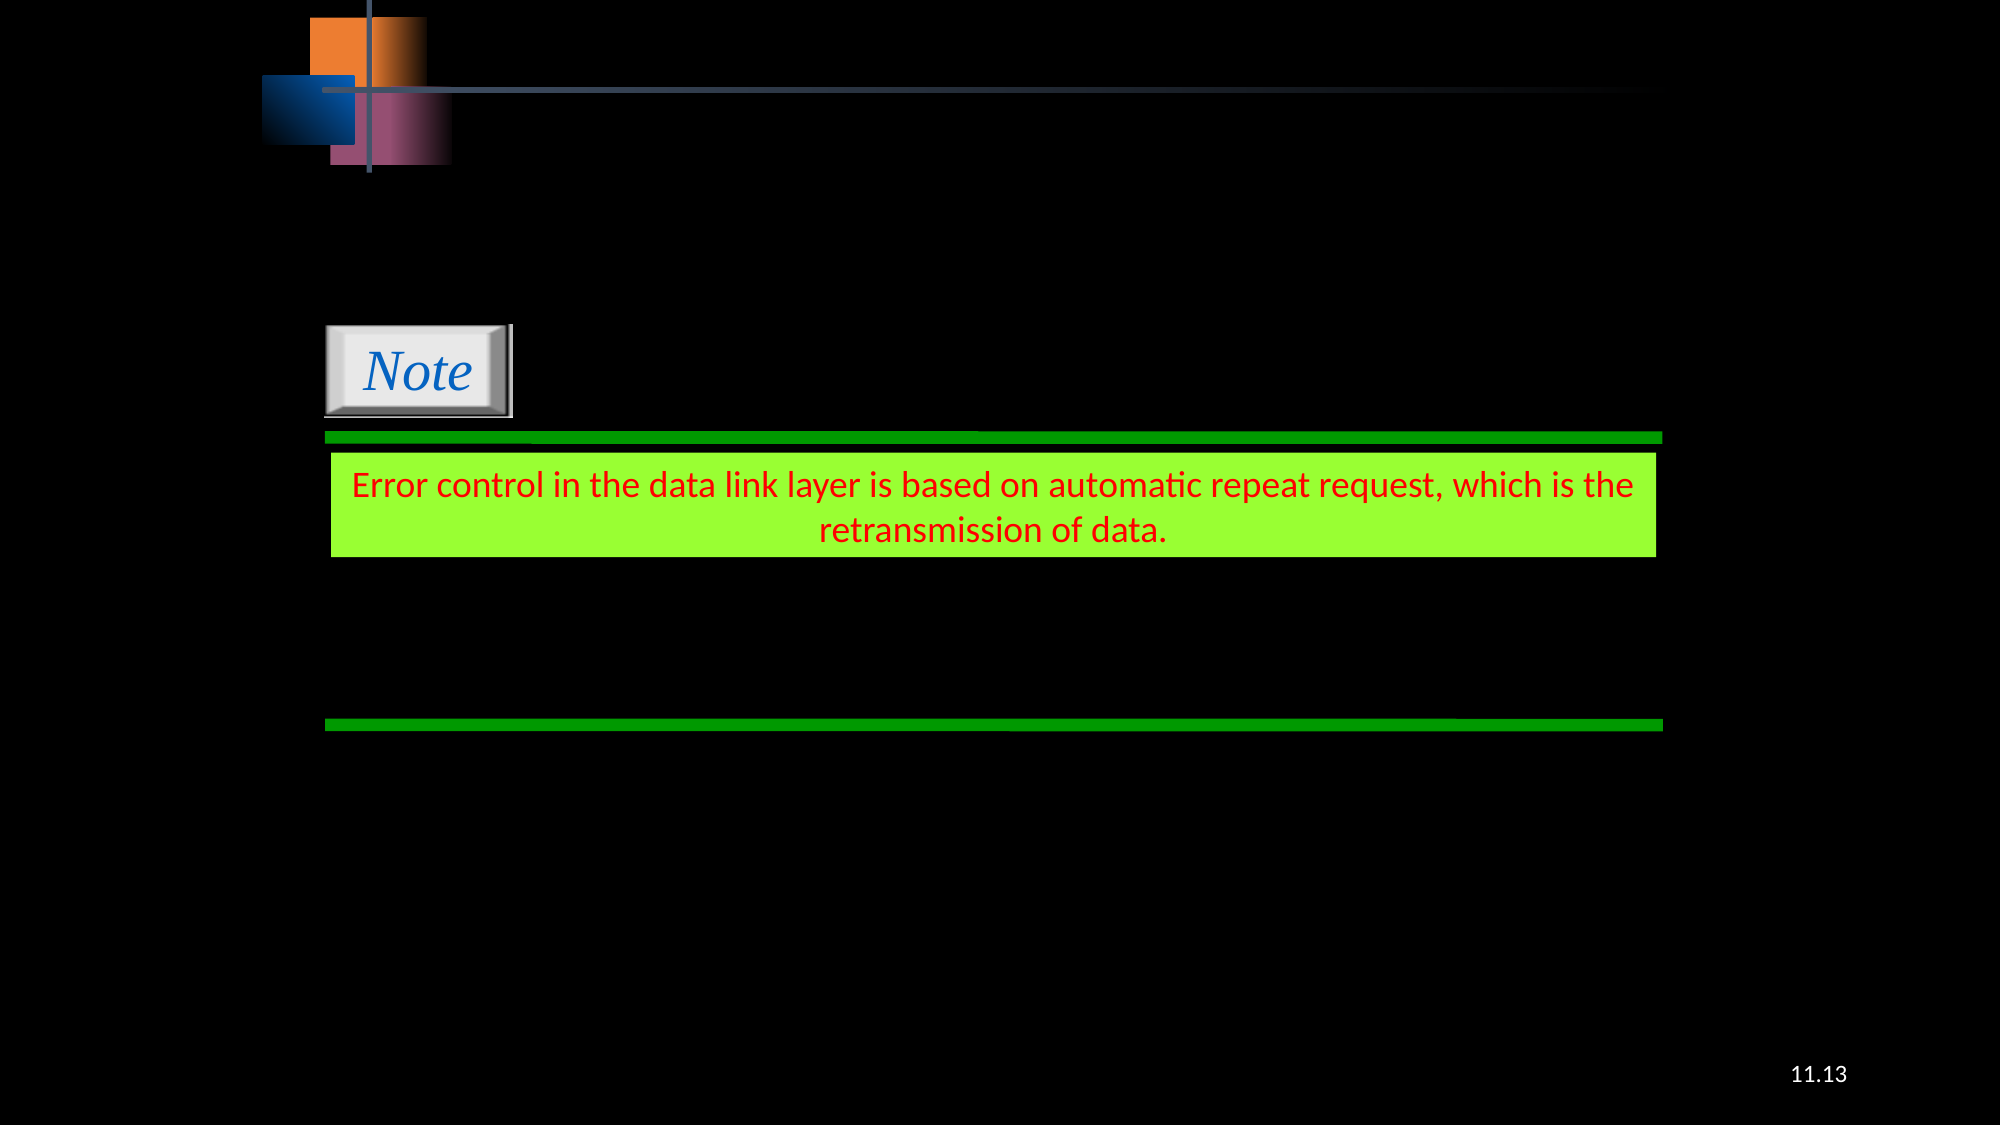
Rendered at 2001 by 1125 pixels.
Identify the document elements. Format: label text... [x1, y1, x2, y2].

text_box [330, 93, 366, 165]
text_box [366, 93, 372, 173]
text_box [372, 17, 427, 86]
text_box [366, 0, 372, 87]
text_box [262, 75, 355, 145]
text_box [310, 17, 366, 86]
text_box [324, 324, 513, 418]
text_box [322, 87, 1673, 93]
slide_number 11.13 [1412, 1042, 1863, 1103]
text_box Error control in the data link layer is based on automatic repeat request, which is the retransmission of data. [331, 452, 1657, 558]
text_box [391, 93, 452, 165]
text_box [372, 93, 391, 165]
